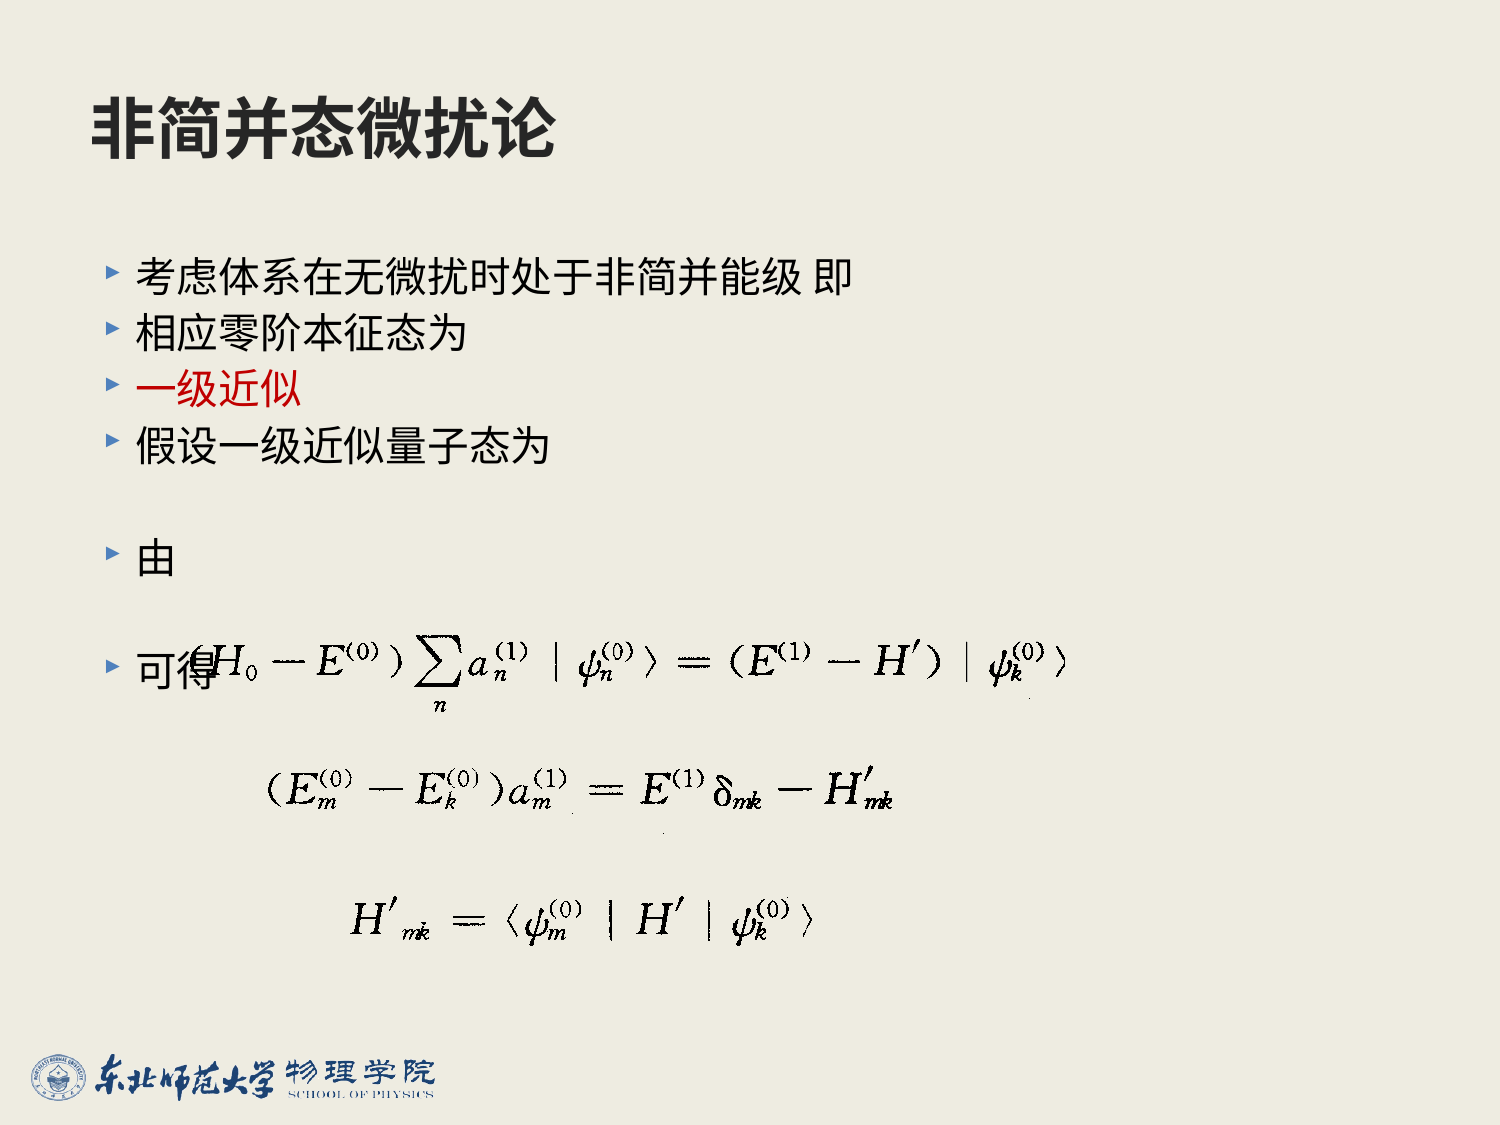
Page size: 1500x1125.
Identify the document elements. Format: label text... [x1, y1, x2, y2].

picture [181, 613, 1065, 727]
picture [255, 757, 897, 954]
title 非简并态微扰论 [75, 45, 1425, 209]
picture [20, 1054, 440, 1101]
